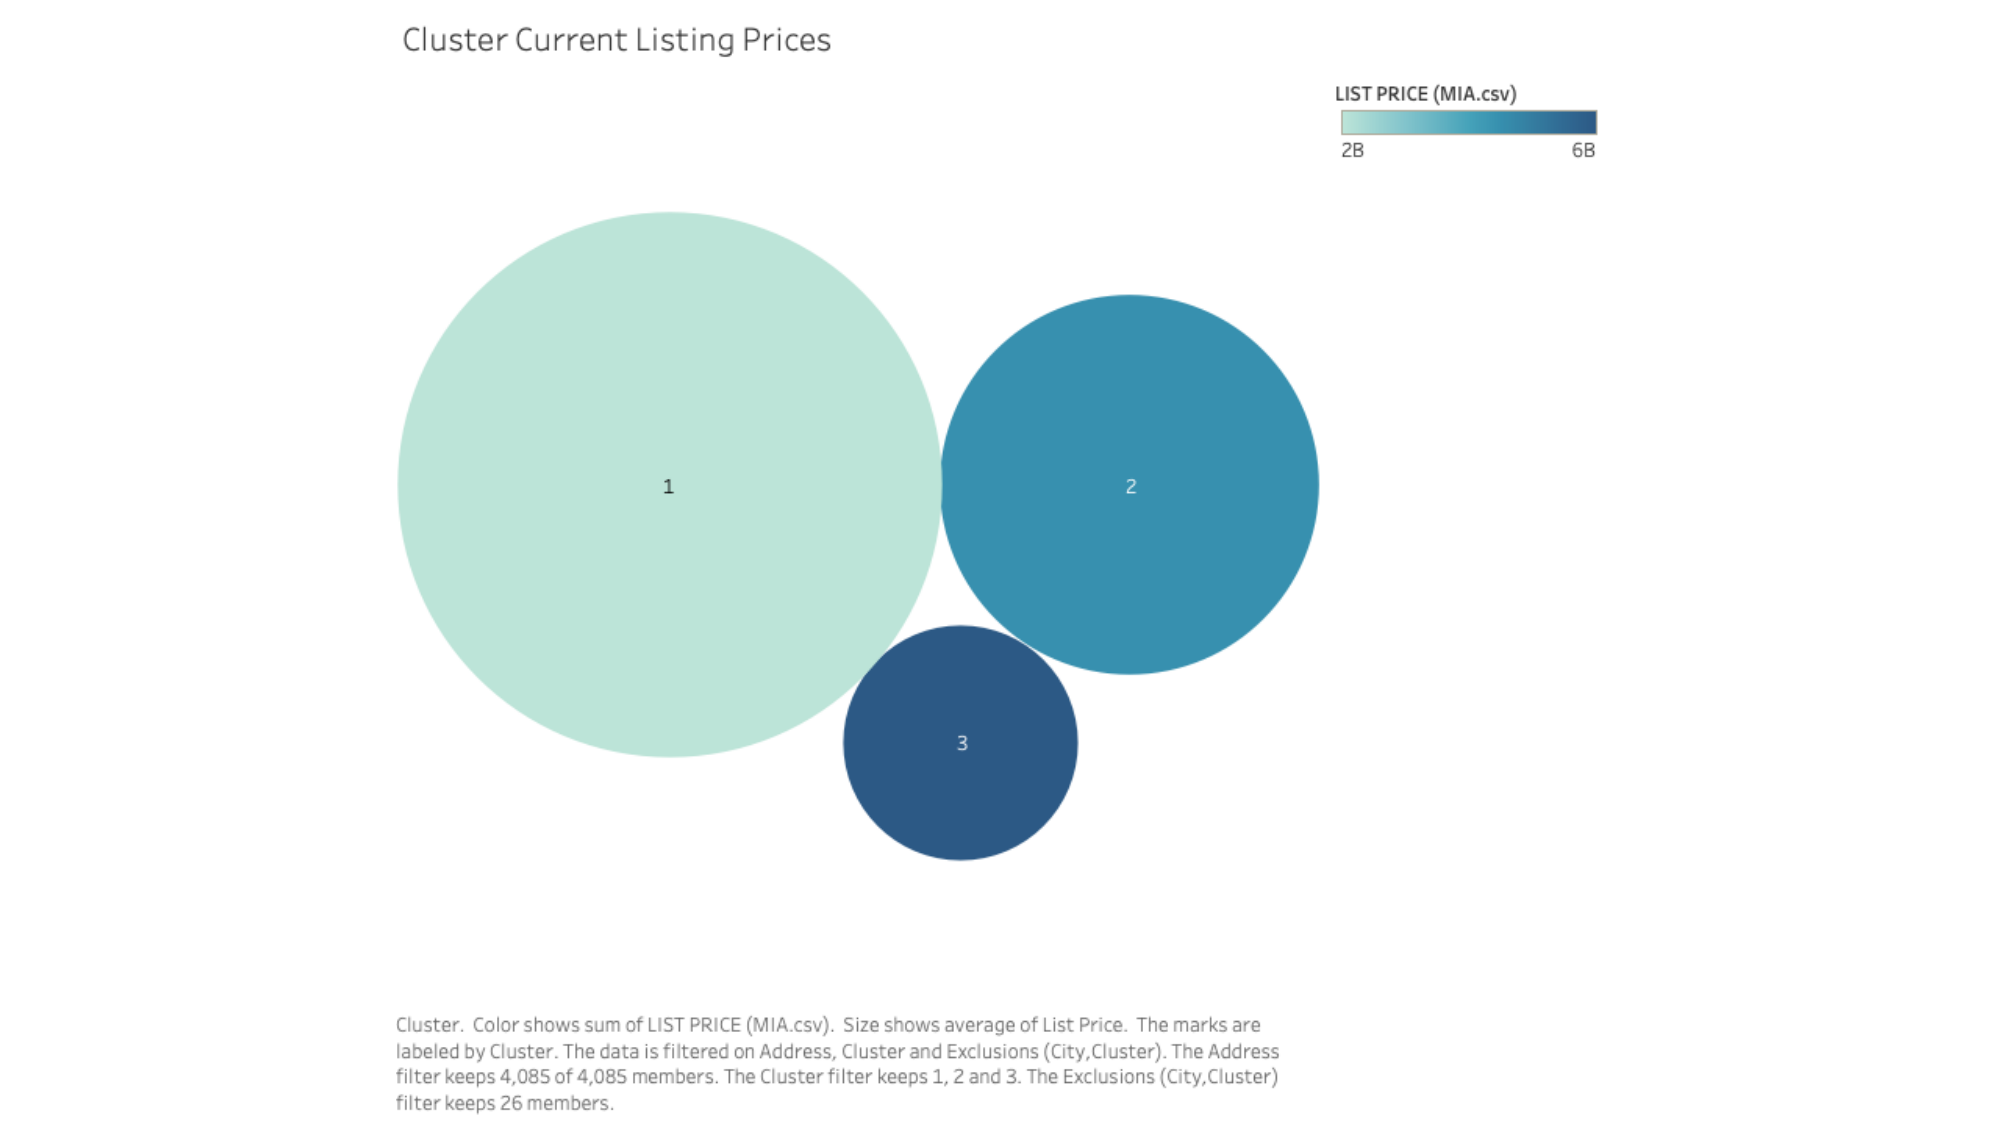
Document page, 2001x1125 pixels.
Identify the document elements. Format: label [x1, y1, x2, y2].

picture [395, 7, 1604, 1118]
